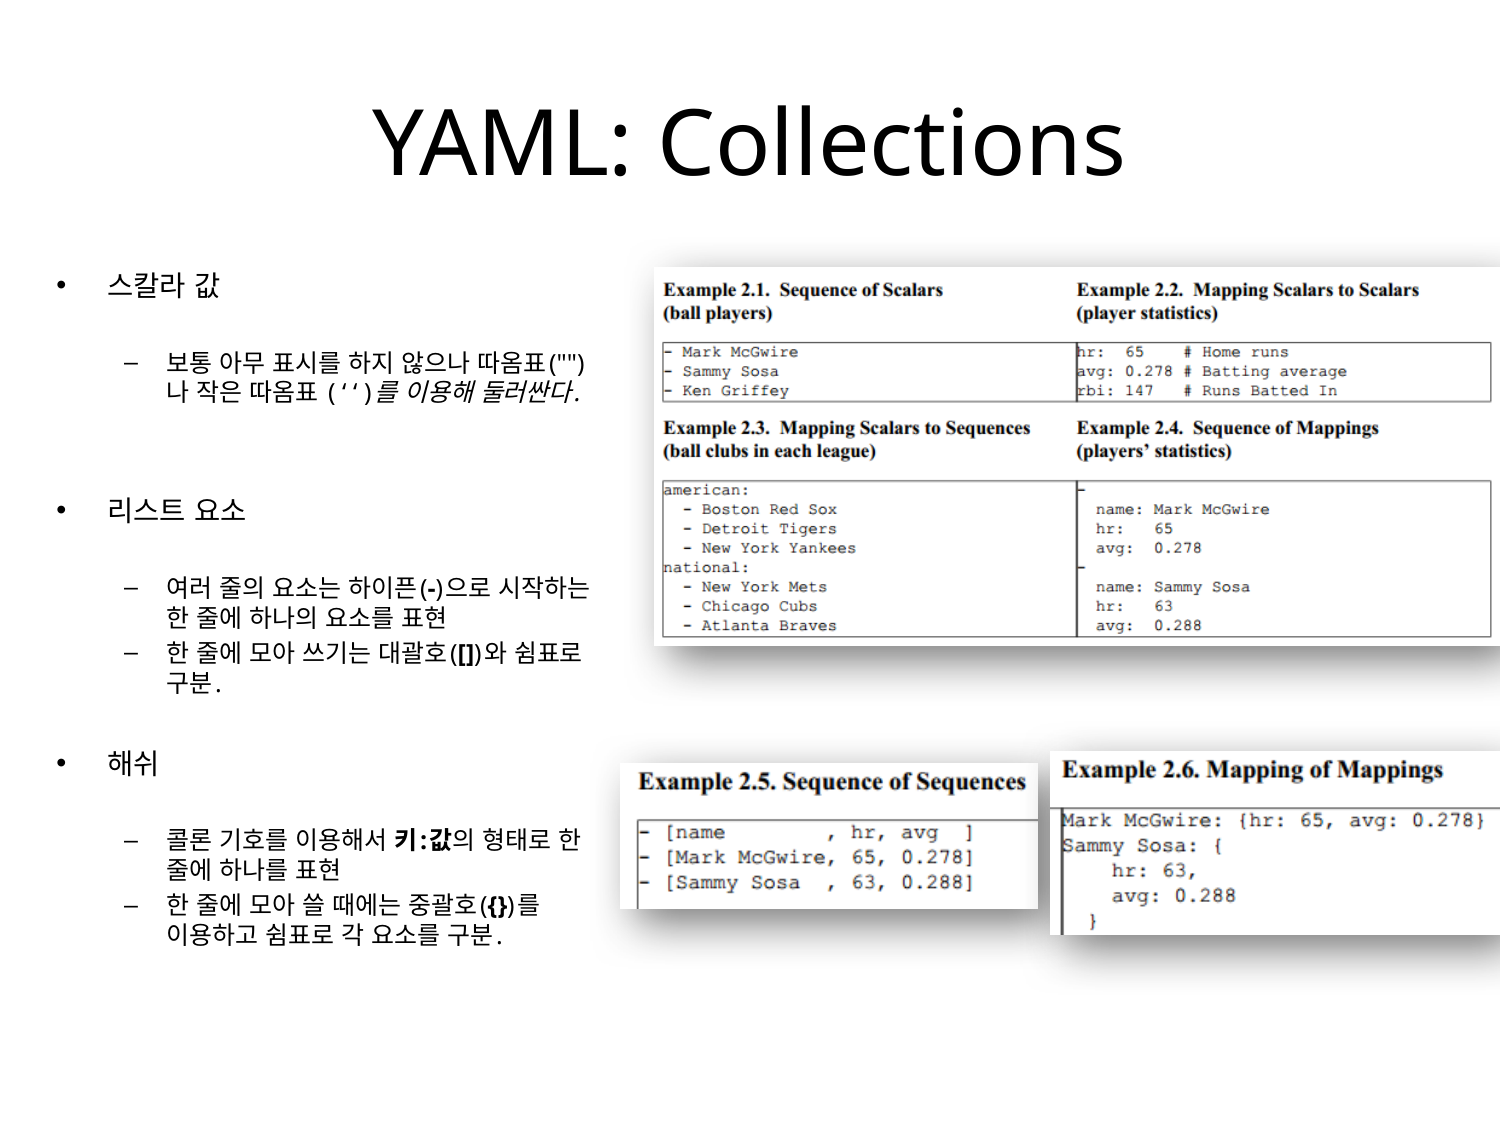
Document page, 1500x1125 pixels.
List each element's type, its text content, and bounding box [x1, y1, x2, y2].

picture [654, 266, 1500, 646]
list 스칼라 값 보통 아무 표시를 하지 않으나 따옴표("")나 작은 따옴표 ( ‘ ‘ )를 이용해 둘러싼다. 리스트 요소 여러 줄의 요소는 하이픈(-)으로 시작하는 한 줄에 하나의 요소를 표현 한 줄에 모아 쓰기는 대괄호([])와 쉼표로 구분. 해쉬 콜론 기호를 이용해서 키:값의 형태로 한 줄에 하나를 표현 한 줄에 모아 쓸 때에는 중괄호({})를 이용하고 쉼표로 각 요소를 구분. [41, 219, 610, 1005]
picture [619, 763, 1038, 909]
title YAML: Collections [75, 45, 1425, 233]
picture [1049, 751, 1500, 935]
